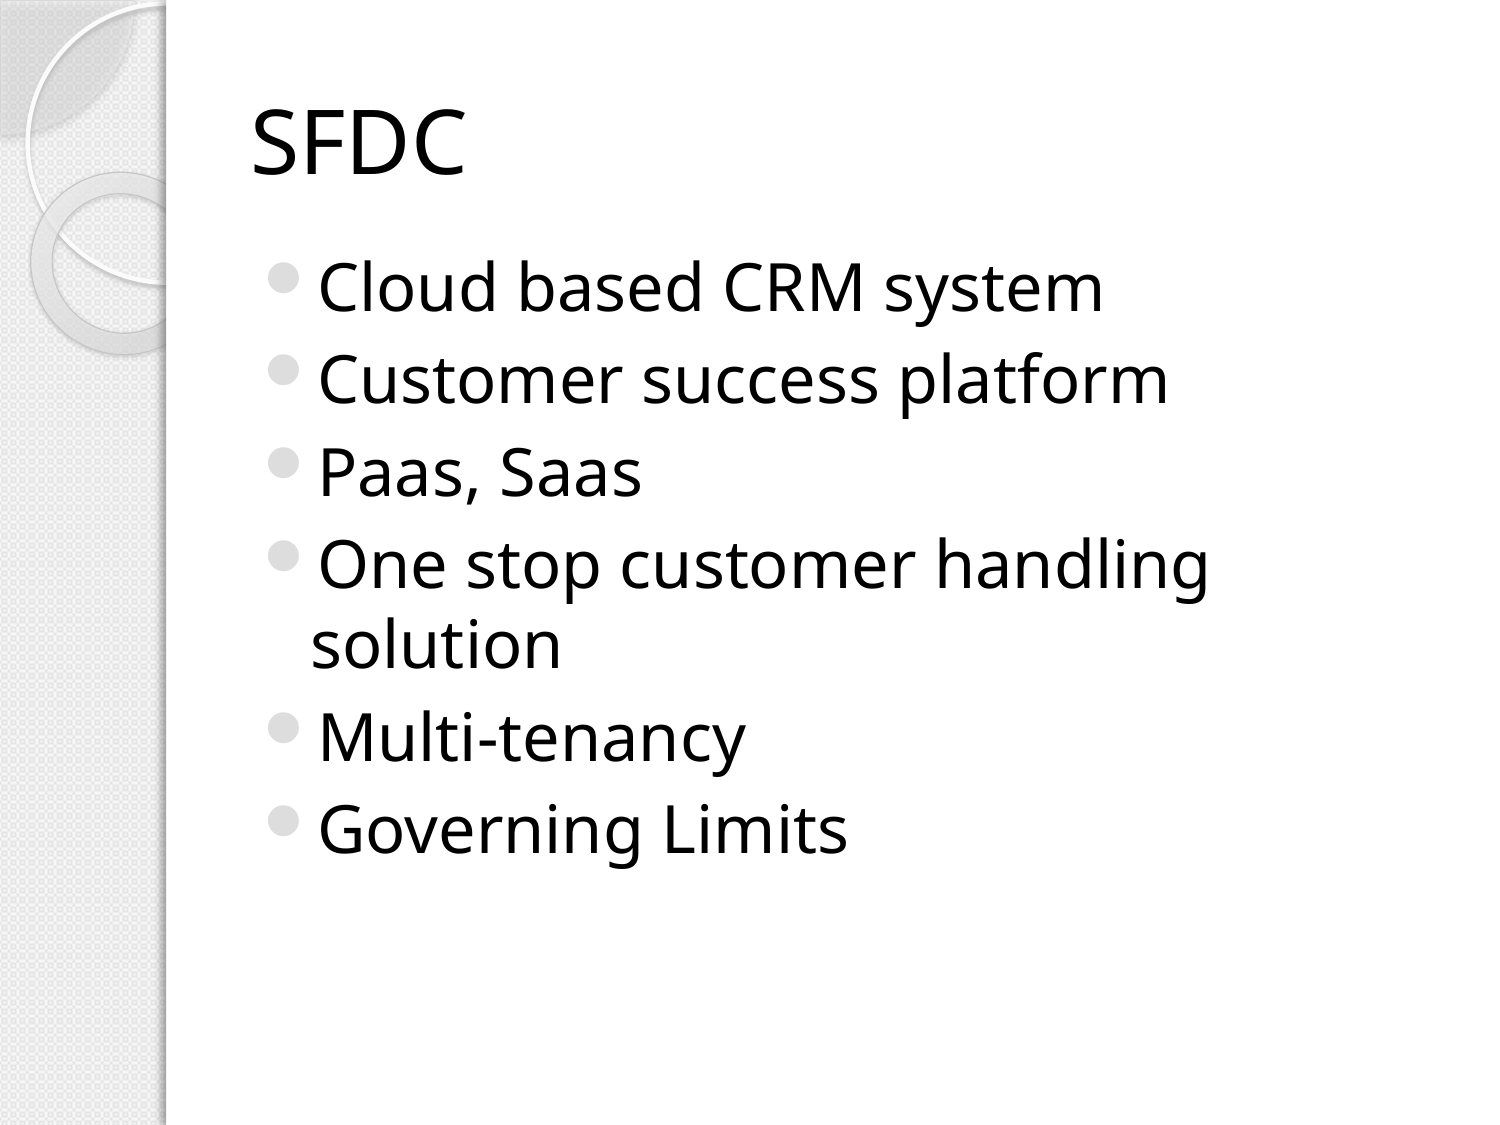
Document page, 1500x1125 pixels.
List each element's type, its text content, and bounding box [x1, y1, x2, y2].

list Cloud based CRM system Customer success platform Paas, Saas One stop customer handling solution Multi-tenancy Governing Limits [235, 237, 1466, 1025]
title SFDC [235, 45, 1466, 233]
